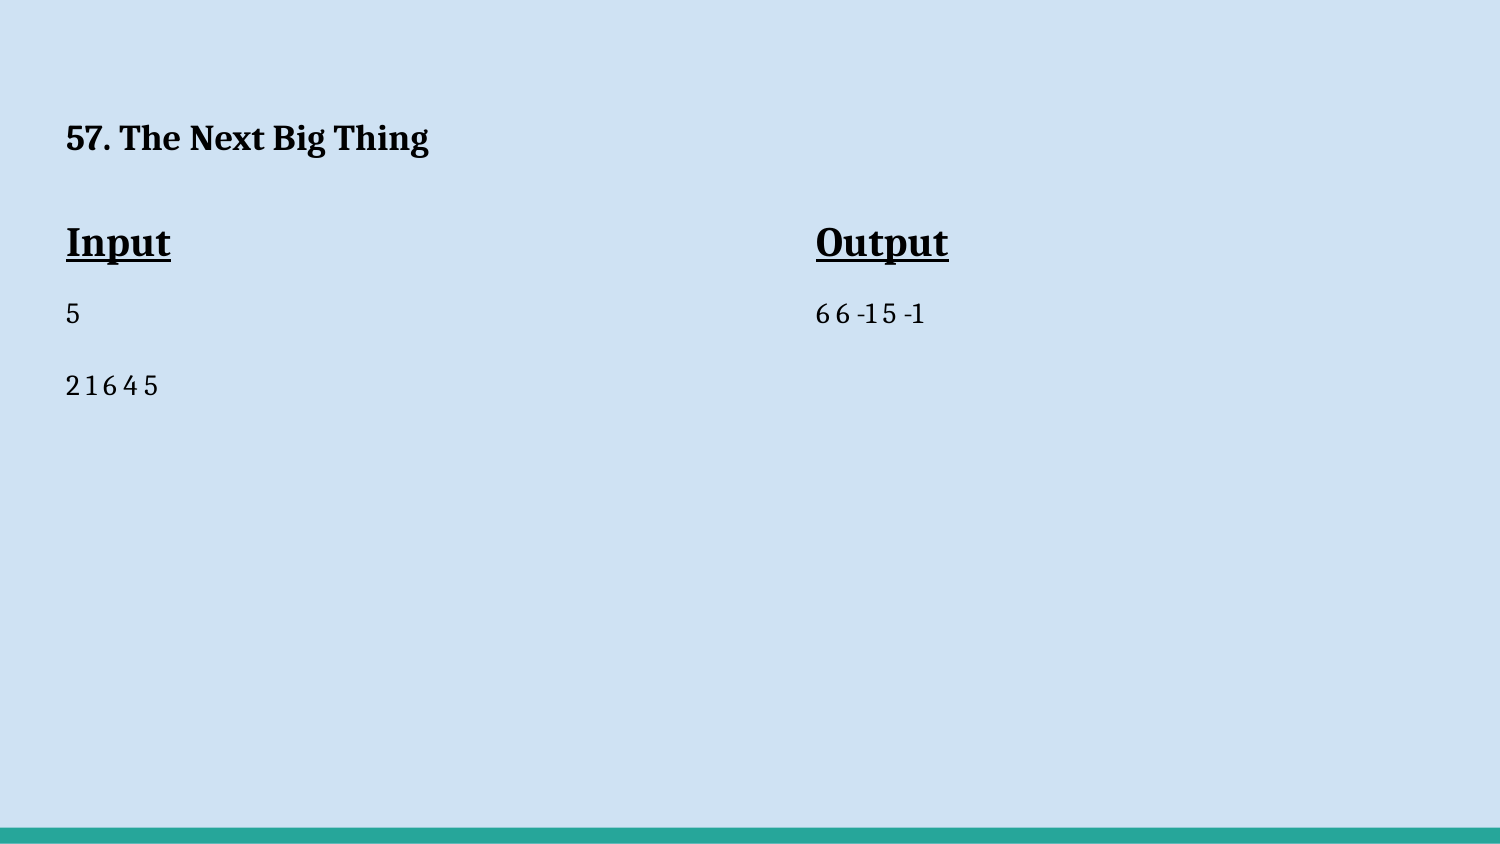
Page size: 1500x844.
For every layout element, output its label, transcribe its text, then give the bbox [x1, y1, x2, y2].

title 57. The Next Big Thing [51, 72, 1449, 174]
list Input 5 2 1 6 4 5 [51, 192, 712, 750]
list Output 6 6 -1 5 -1 [801, 192, 1462, 750]
